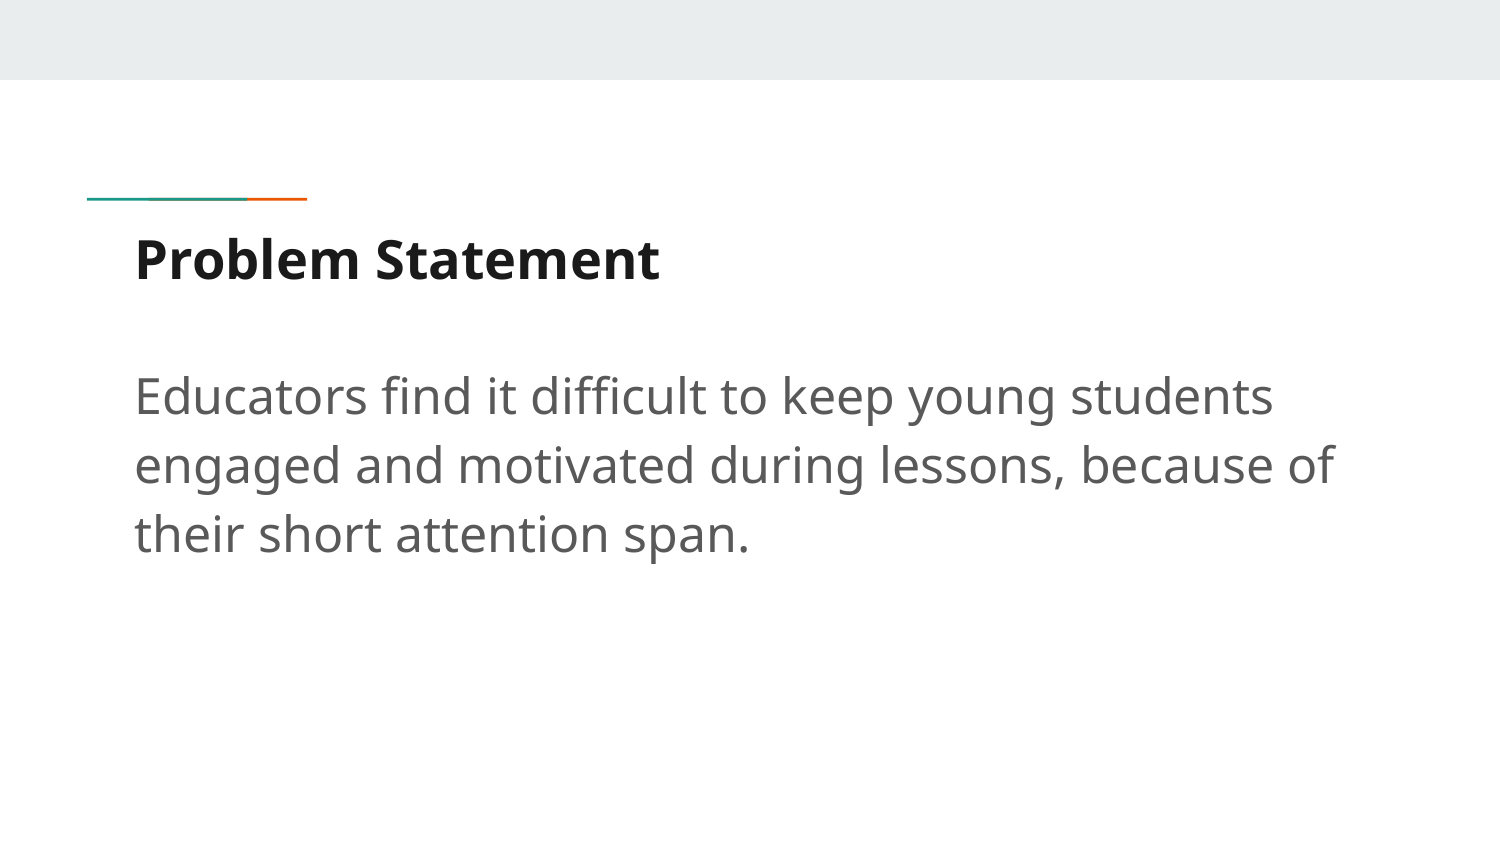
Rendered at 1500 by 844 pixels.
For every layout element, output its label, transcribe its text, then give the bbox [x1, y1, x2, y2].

title Problem Statement [119, 210, 1500, 305]
list Educators find it difficult to keep young students engaged and motivated during lessons, because of their short attention span. [119, 341, 1381, 656]
